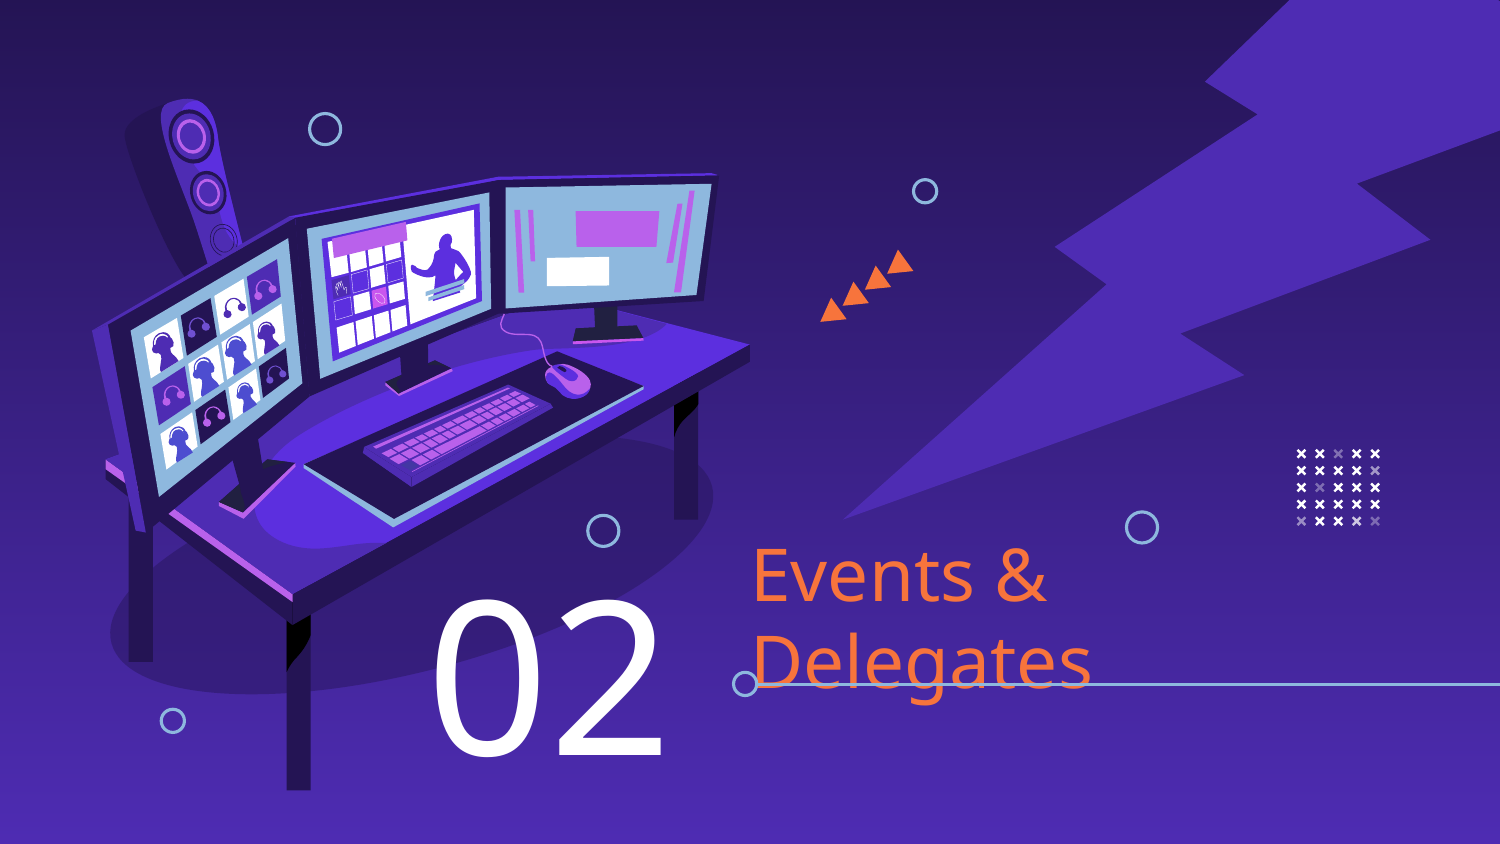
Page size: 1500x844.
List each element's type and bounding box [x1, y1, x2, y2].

text_box [160, 113, 1384, 733]
text_box [84, 98, 751, 791]
